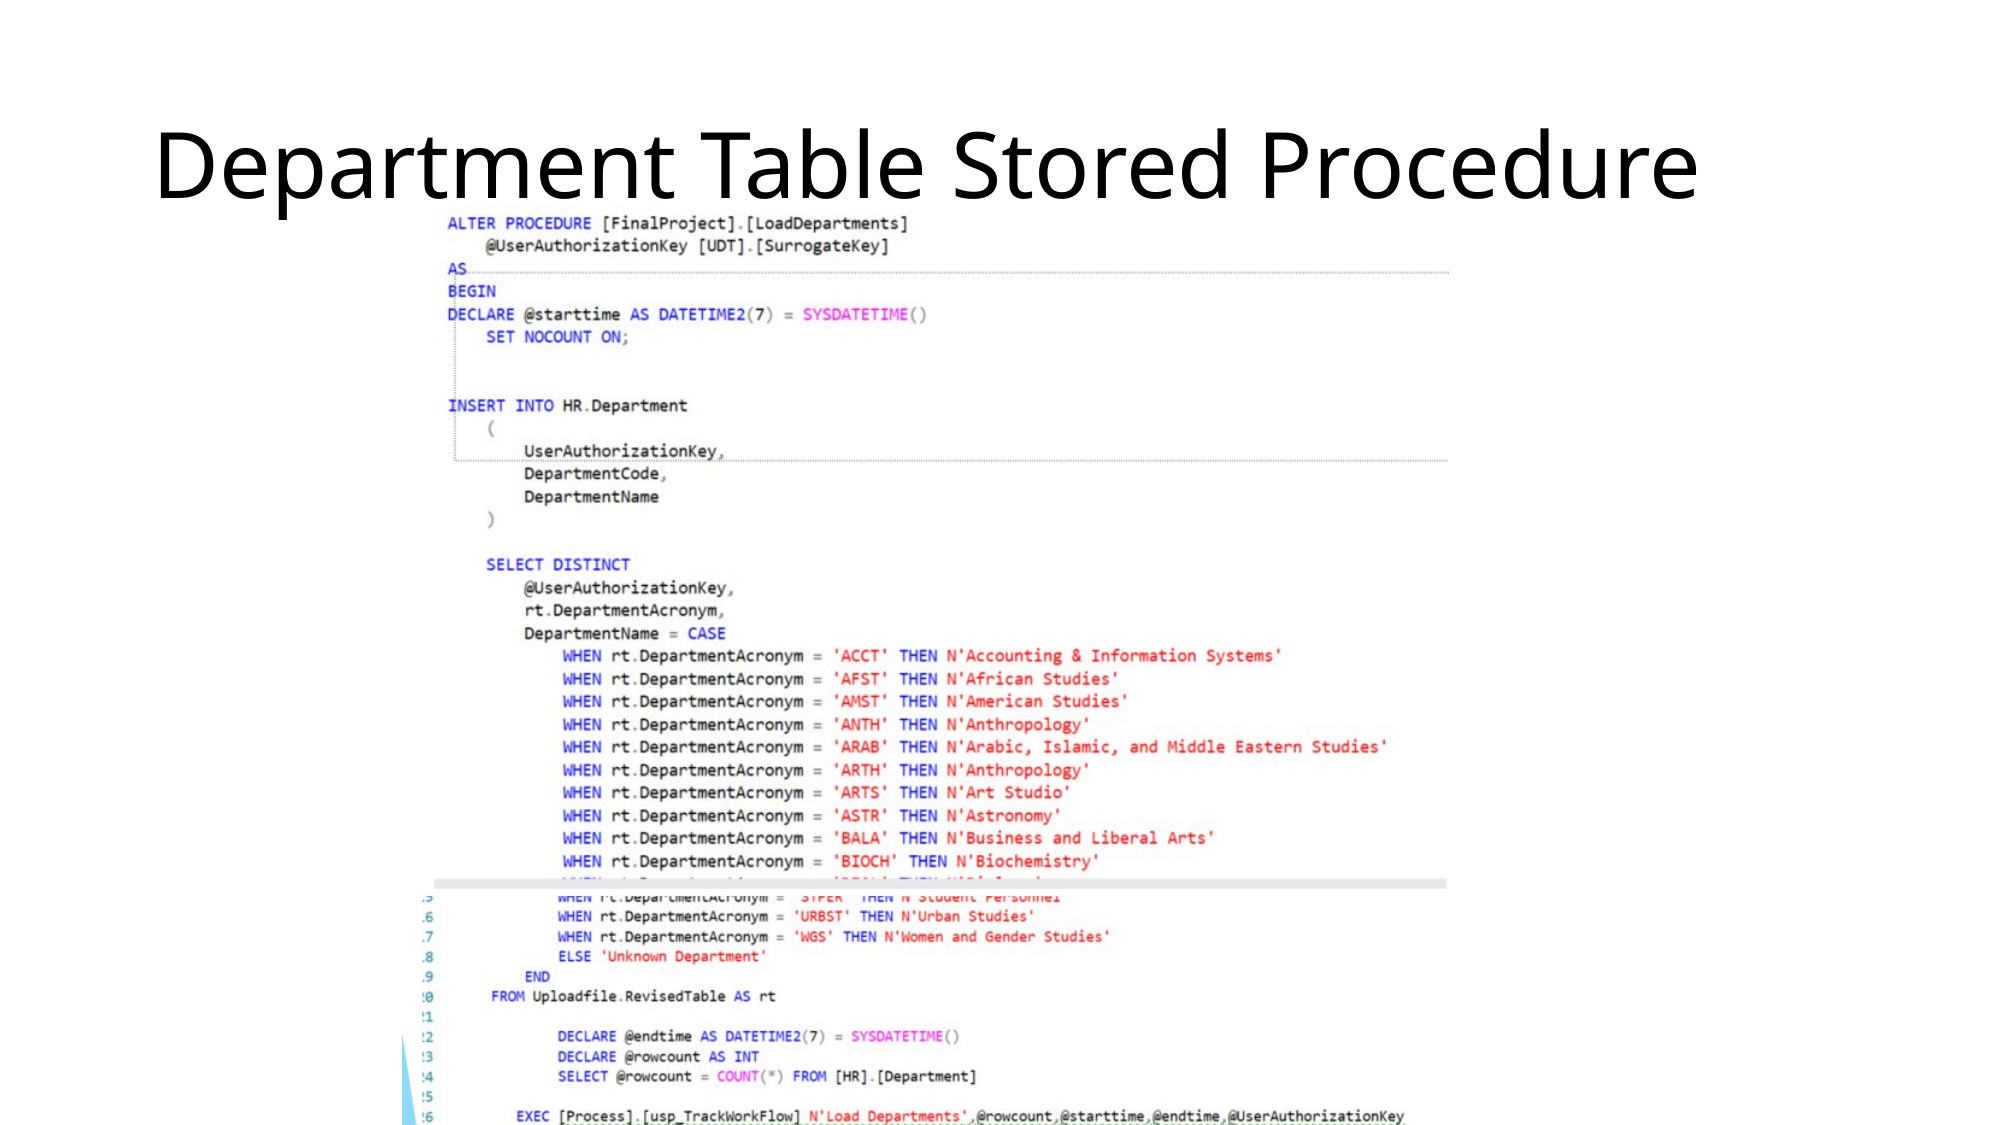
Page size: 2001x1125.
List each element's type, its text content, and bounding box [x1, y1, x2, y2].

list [401, 204, 1449, 1125]
title Department Table Stored Procedure [137, 59, 1863, 278]
